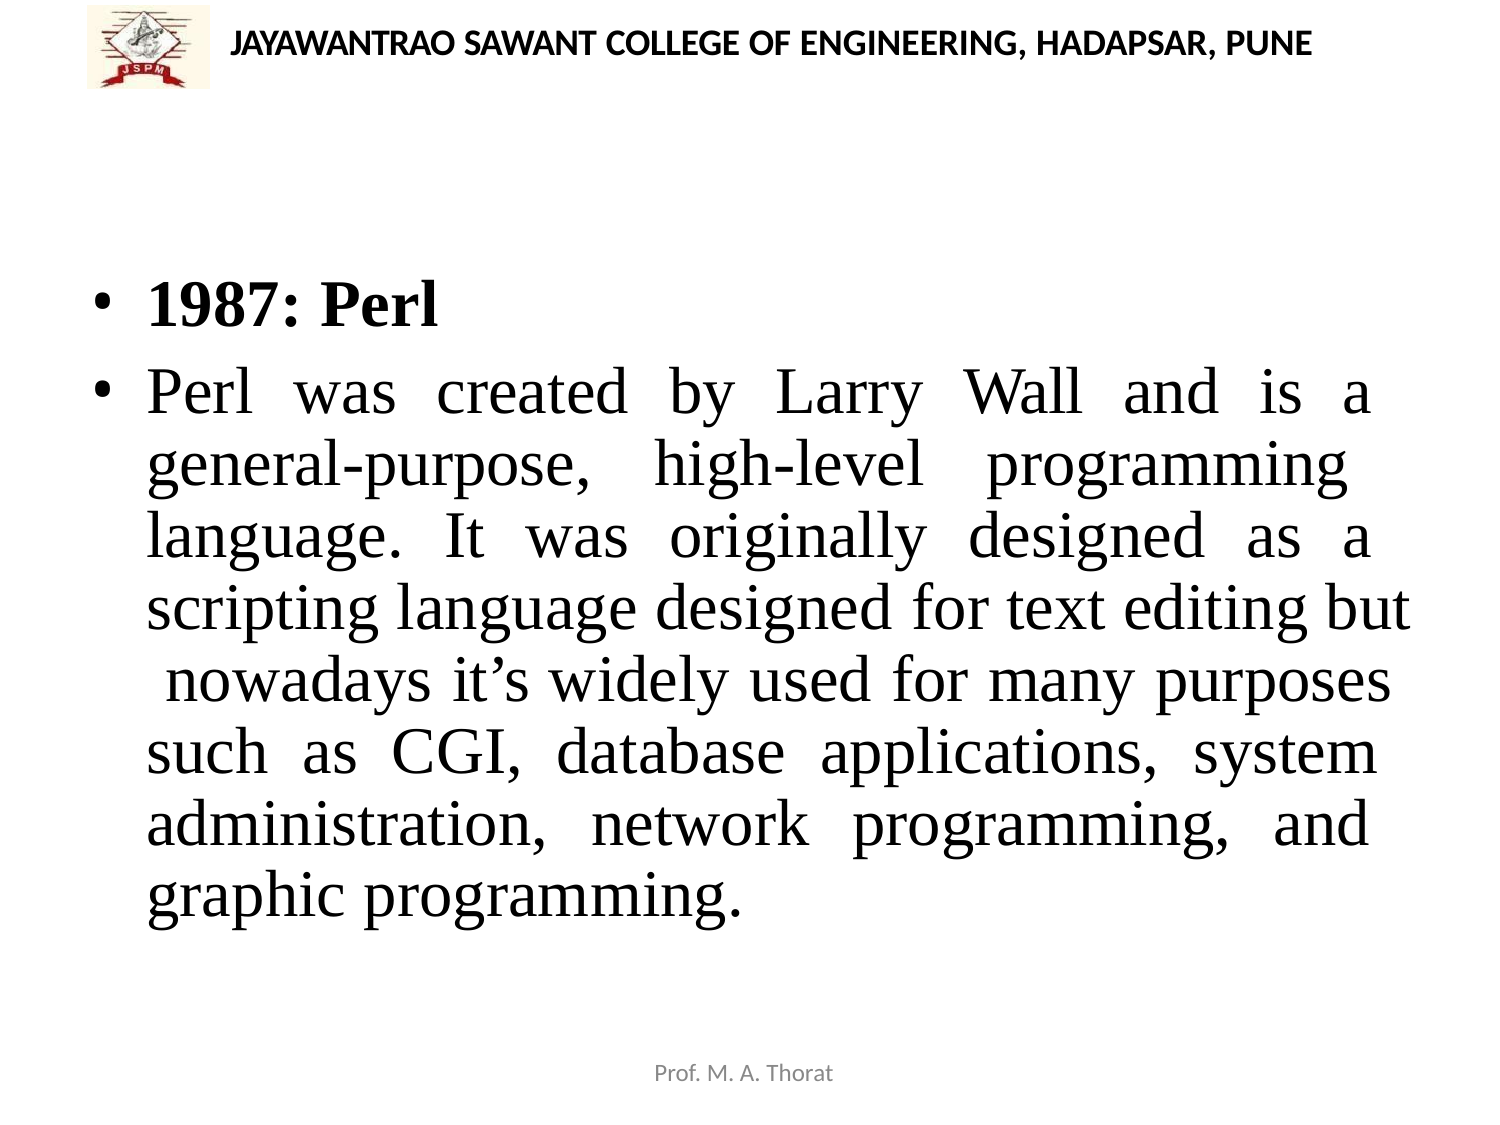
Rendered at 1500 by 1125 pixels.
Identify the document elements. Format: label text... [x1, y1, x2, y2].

title 1987: Perl [87, 257, 440, 345]
footer Prof. M. A. Thorat [652, 1060, 848, 1090]
text_box JAYAWANTRAO SAWANT COLLEGE OF ENGINEERING, HADAPSAR, PUNE [228, 15, 1333, 63]
picture [87, 5, 210, 89]
text_box Perl was created by Larry Wall and is a general-purpose, high-level programming language. It was originally designed as a scripting language designed for text editing but nowadays it’s widely used for many purposes such as CGI, database applications, system administration, network programming, and graphic programming. [87, 345, 1413, 932]
